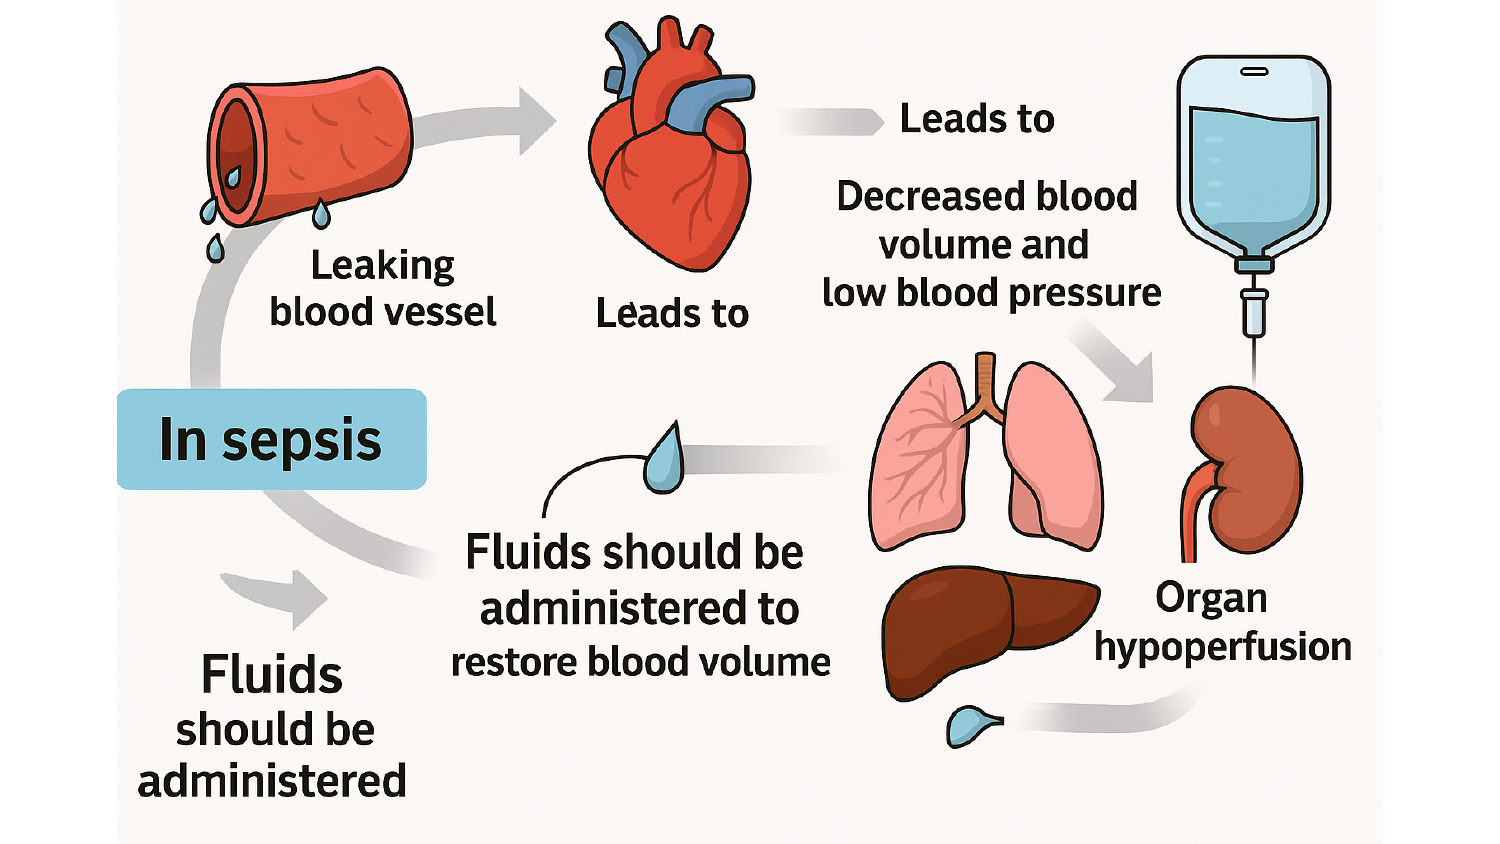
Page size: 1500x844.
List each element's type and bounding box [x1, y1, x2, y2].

picture [116, 0, 1383, 844]
